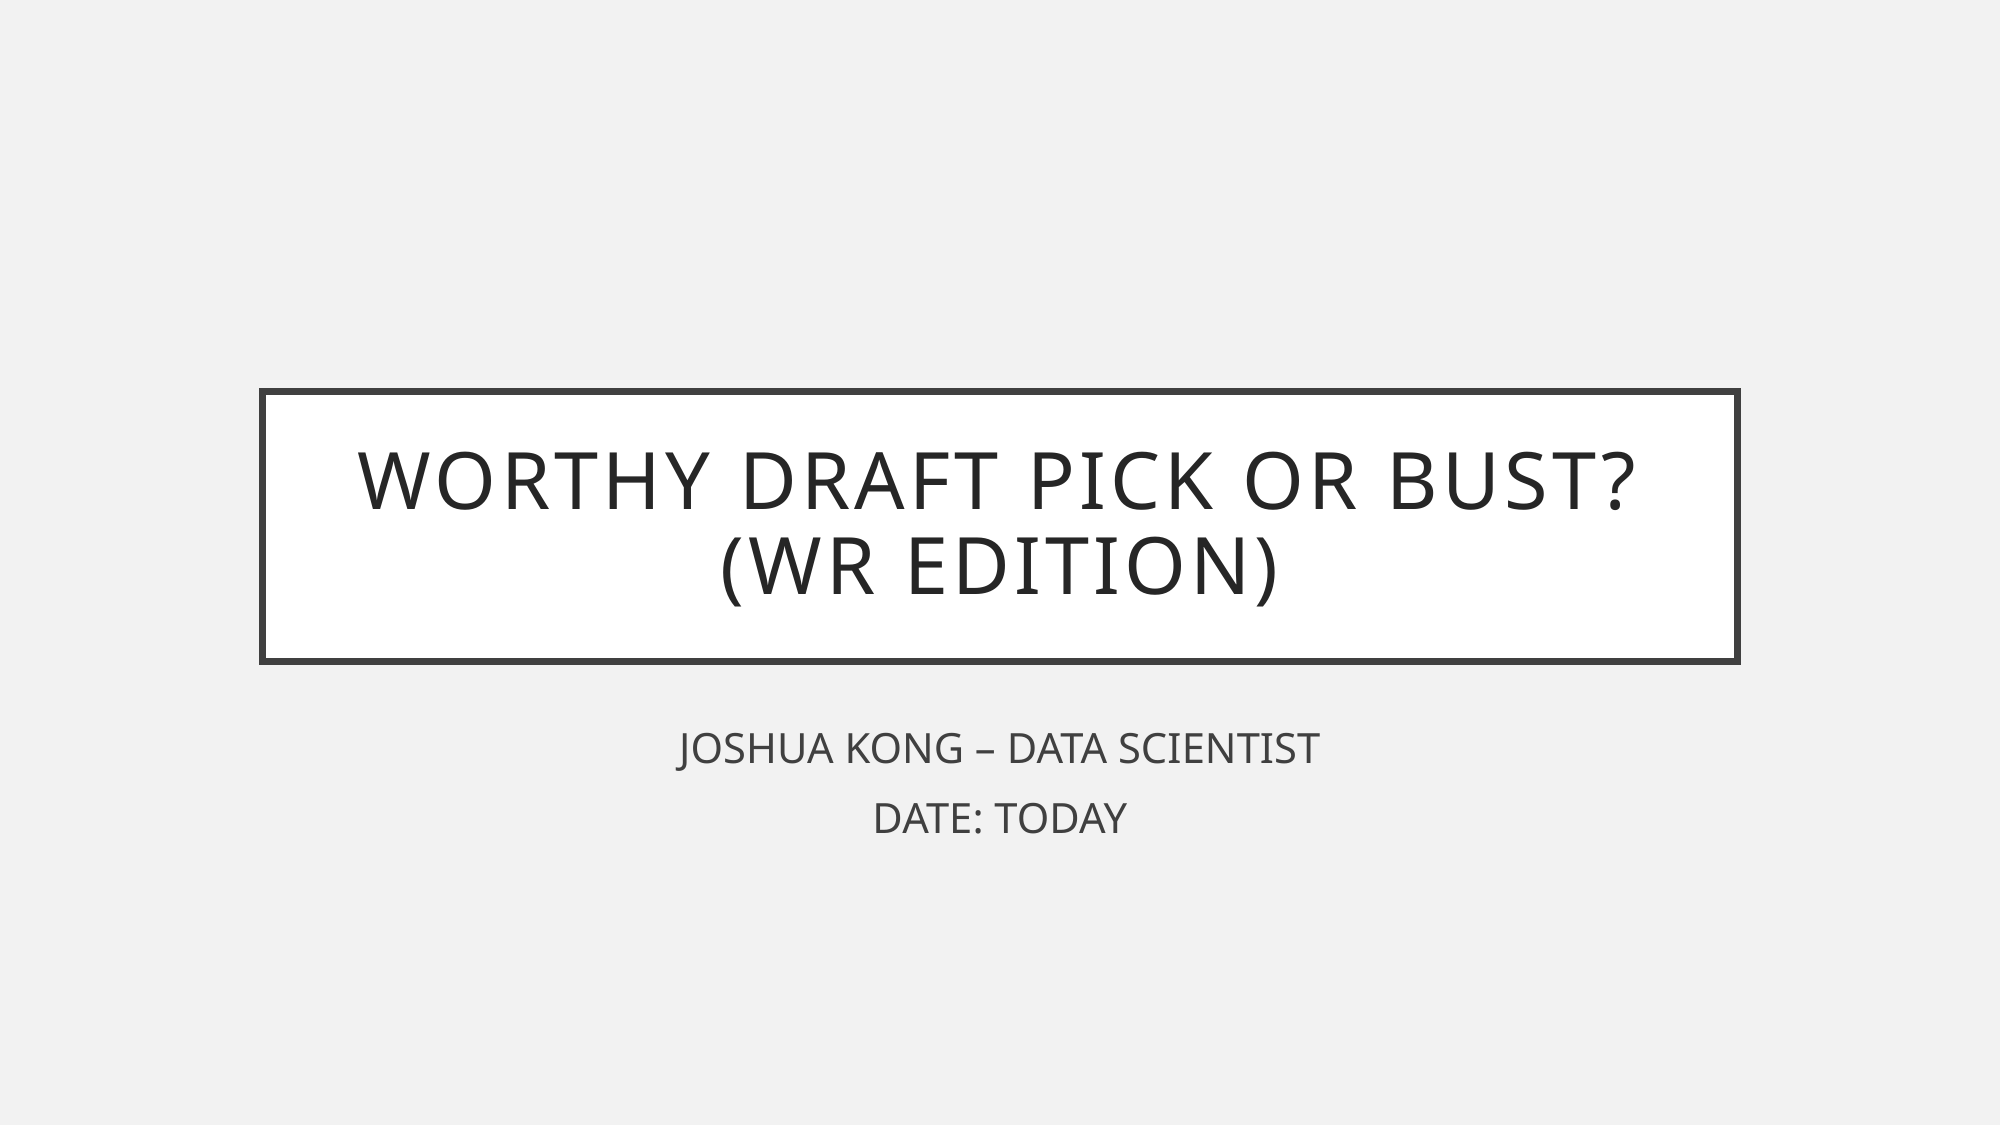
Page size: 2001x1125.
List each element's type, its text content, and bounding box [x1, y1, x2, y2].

title Worthy DRAFT pick or bust? (WR edition) [259, 388, 1741, 665]
subtitle JOSHUA KONG – DATA SCIENTIST DATE: TODAY [442, 713, 1558, 918]
